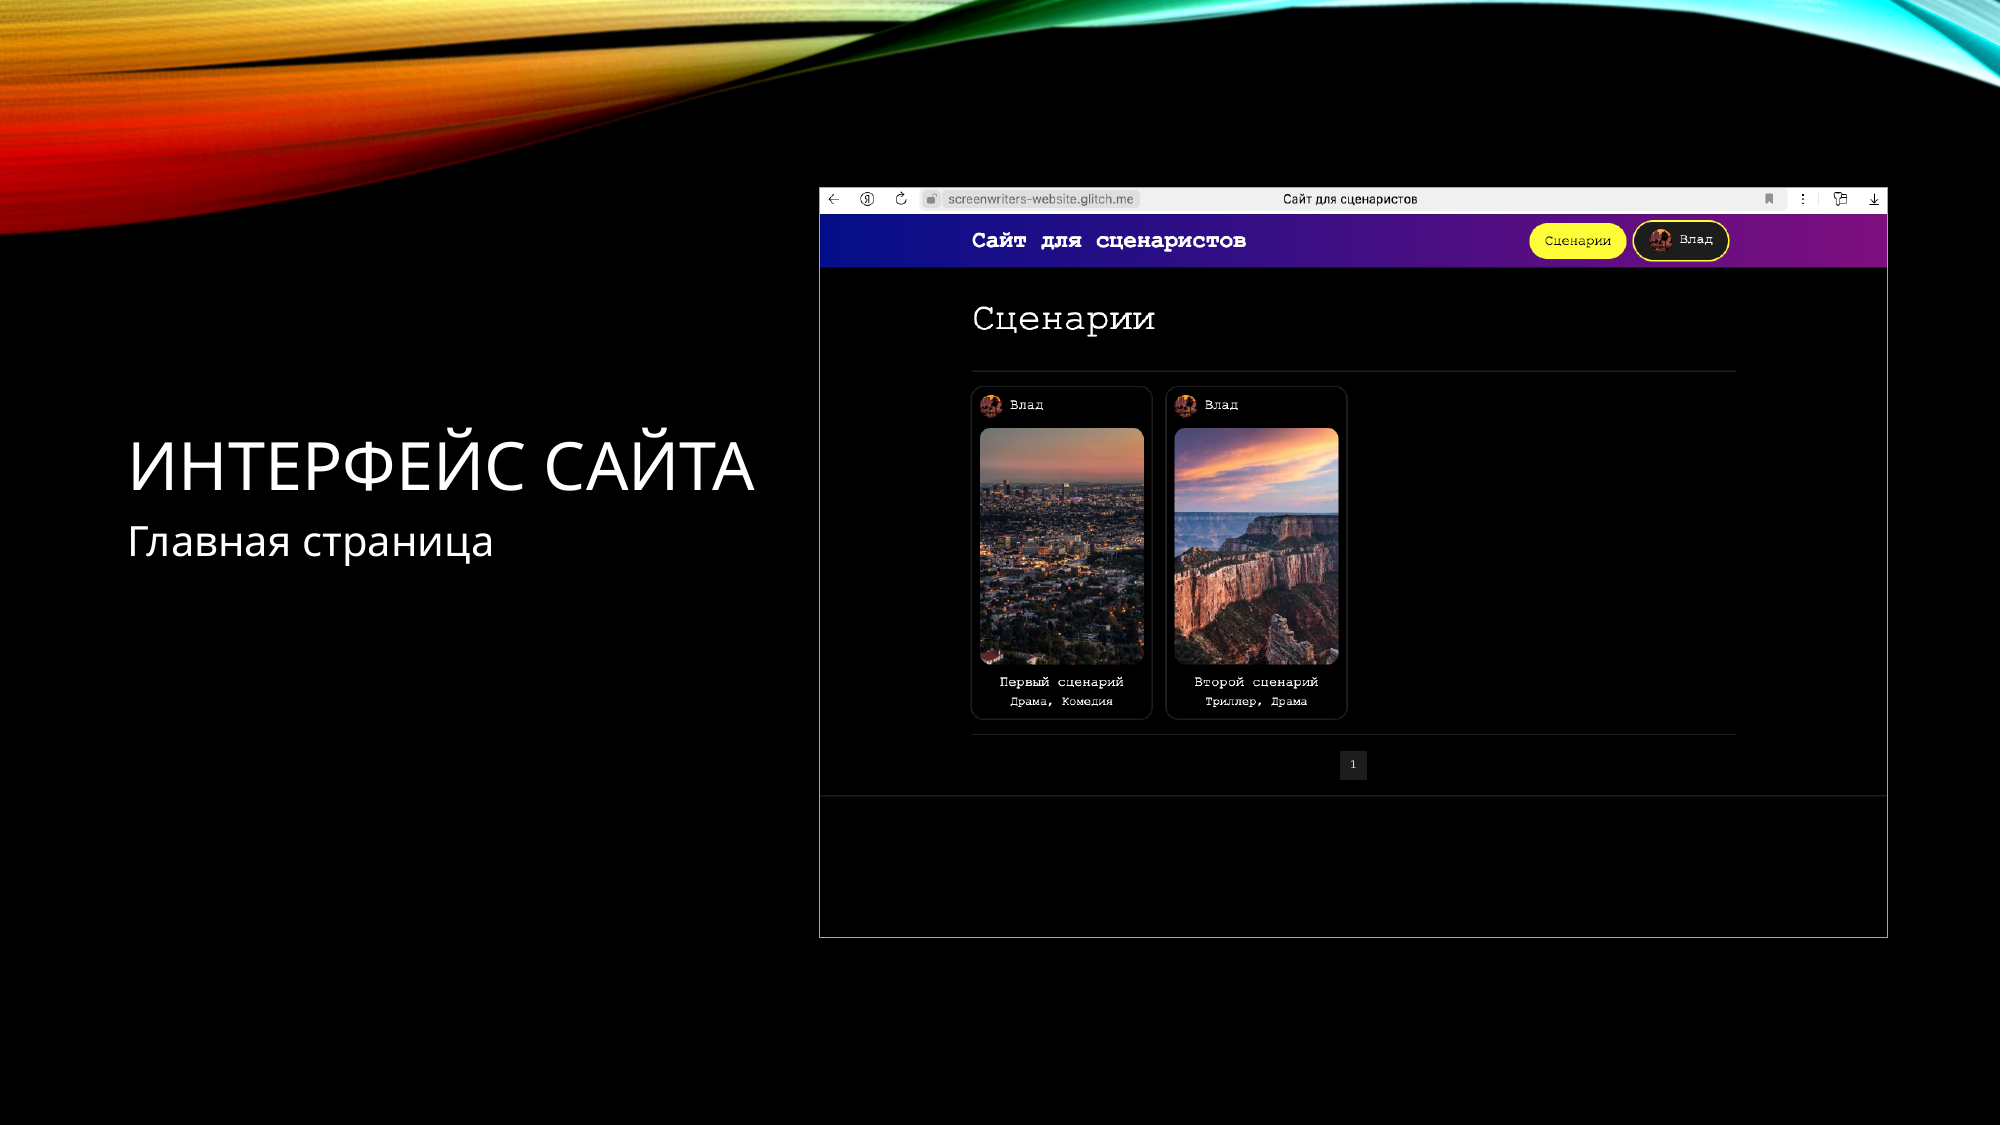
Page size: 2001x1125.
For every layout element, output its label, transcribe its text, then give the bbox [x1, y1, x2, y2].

list Главная страница [112, 512, 788, 1021]
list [819, 186, 1888, 939]
picture [0, 0, 2000, 237]
title Интерфейс сайта [112, 249, 788, 512]
